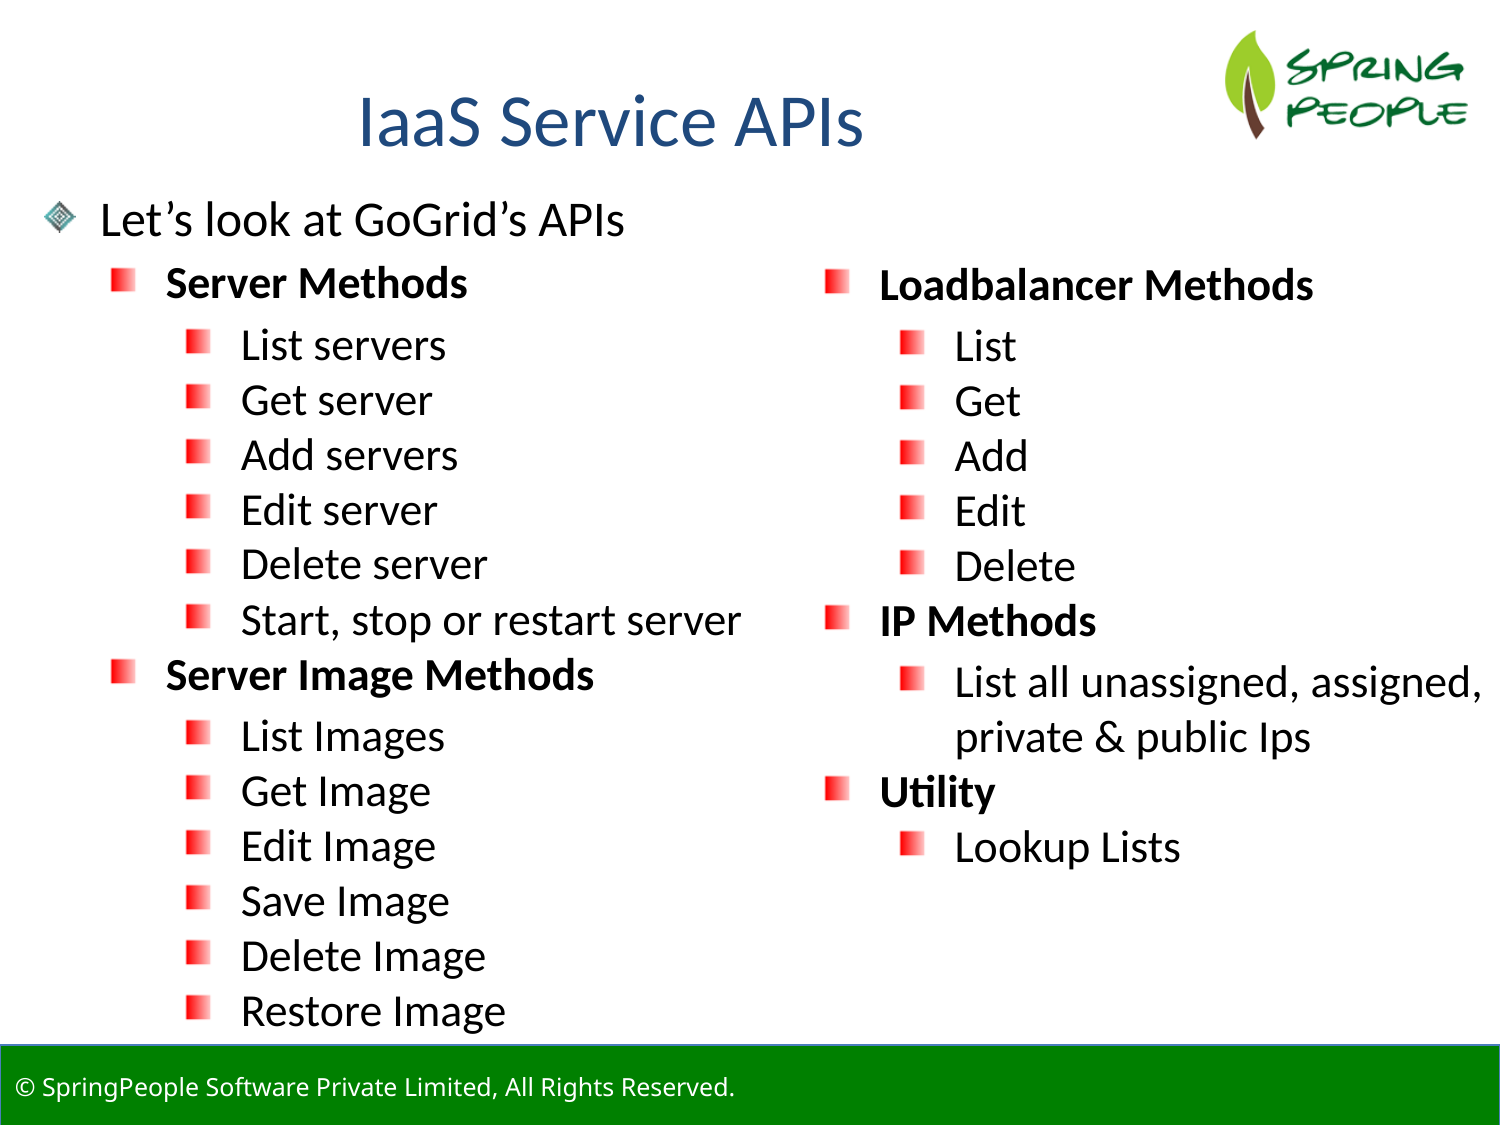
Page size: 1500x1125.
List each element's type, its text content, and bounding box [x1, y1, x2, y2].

picture [898, 383, 928, 413]
picture [184, 938, 214, 968]
picture [1216, 30, 1468, 140]
picture [109, 266, 139, 295]
picture [184, 327, 214, 357]
picture [898, 493, 928, 523]
picture [184, 993, 214, 1023]
picture [184, 602, 214, 632]
picture [898, 438, 928, 468]
picture [823, 267, 853, 297]
picture [184, 828, 214, 858]
text_box Loadbalancer Methods List Get Add Edit Delete IP Methods List all unassigned, assigned, private & public Ips Utility Lookup Lists [743, 246, 1500, 879]
picture [184, 718, 214, 748]
picture [823, 774, 853, 804]
text_box Let’s look at GoGrid’s APIs Server Methods List servers Get server Add servers Edit server Delete server Start, stop or restart server Server Image Methods List Images Get Image Edit Image Save Image Delete Image Restore Image [29, 179, 787, 1043]
picture [184, 382, 214, 412]
picture [109, 657, 139, 687]
picture [898, 664, 928, 694]
picture [44, 201, 76, 233]
picture [823, 603, 853, 633]
picture [184, 773, 214, 803]
picture [898, 328, 928, 358]
picture [184, 437, 214, 467]
picture [184, 492, 214, 522]
picture [898, 548, 928, 578]
picture [184, 883, 214, 913]
picture [184, 547, 214, 577]
picture [898, 829, 928, 859]
text_box IaaS Service APIs [29, 63, 1194, 169]
